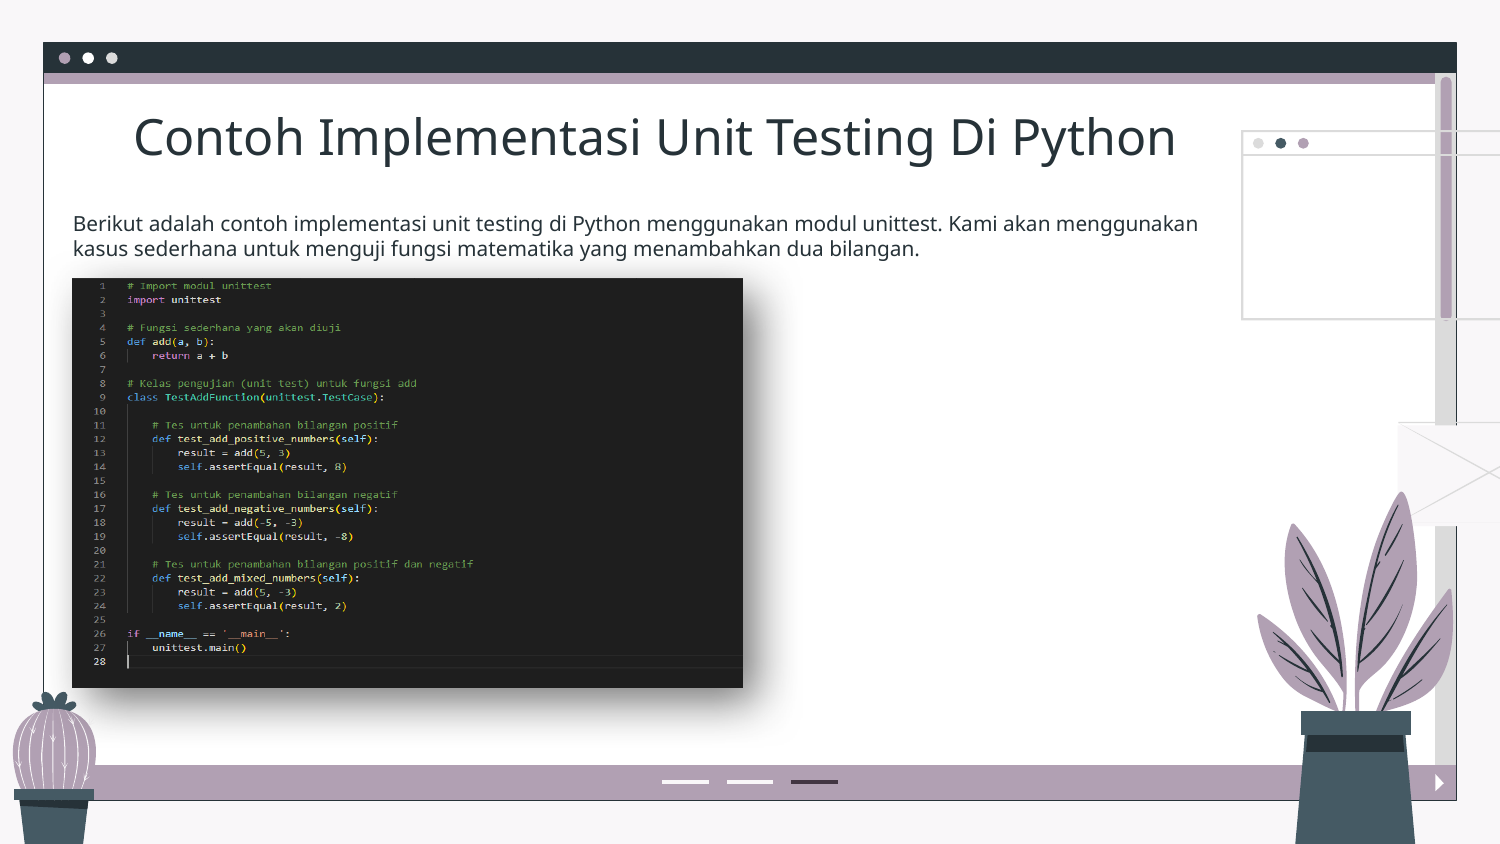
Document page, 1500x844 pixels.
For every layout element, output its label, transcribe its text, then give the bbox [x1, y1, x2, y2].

subtitle Berikut adalah contoh implementasi unit testing di Python menggunakan modul unittest. Kami akan menggunakan kasus sederhana untuk menguji fungsi matematika yang menambahkan dua bilangan. [57, 195, 1237, 736]
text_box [1240, 129, 1500, 321]
picture [72, 278, 743, 688]
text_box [662, 779, 838, 785]
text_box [1256, 491, 1456, 844]
title Contoh Implementasi Unit Testing Di Python [118, 90, 1220, 189]
